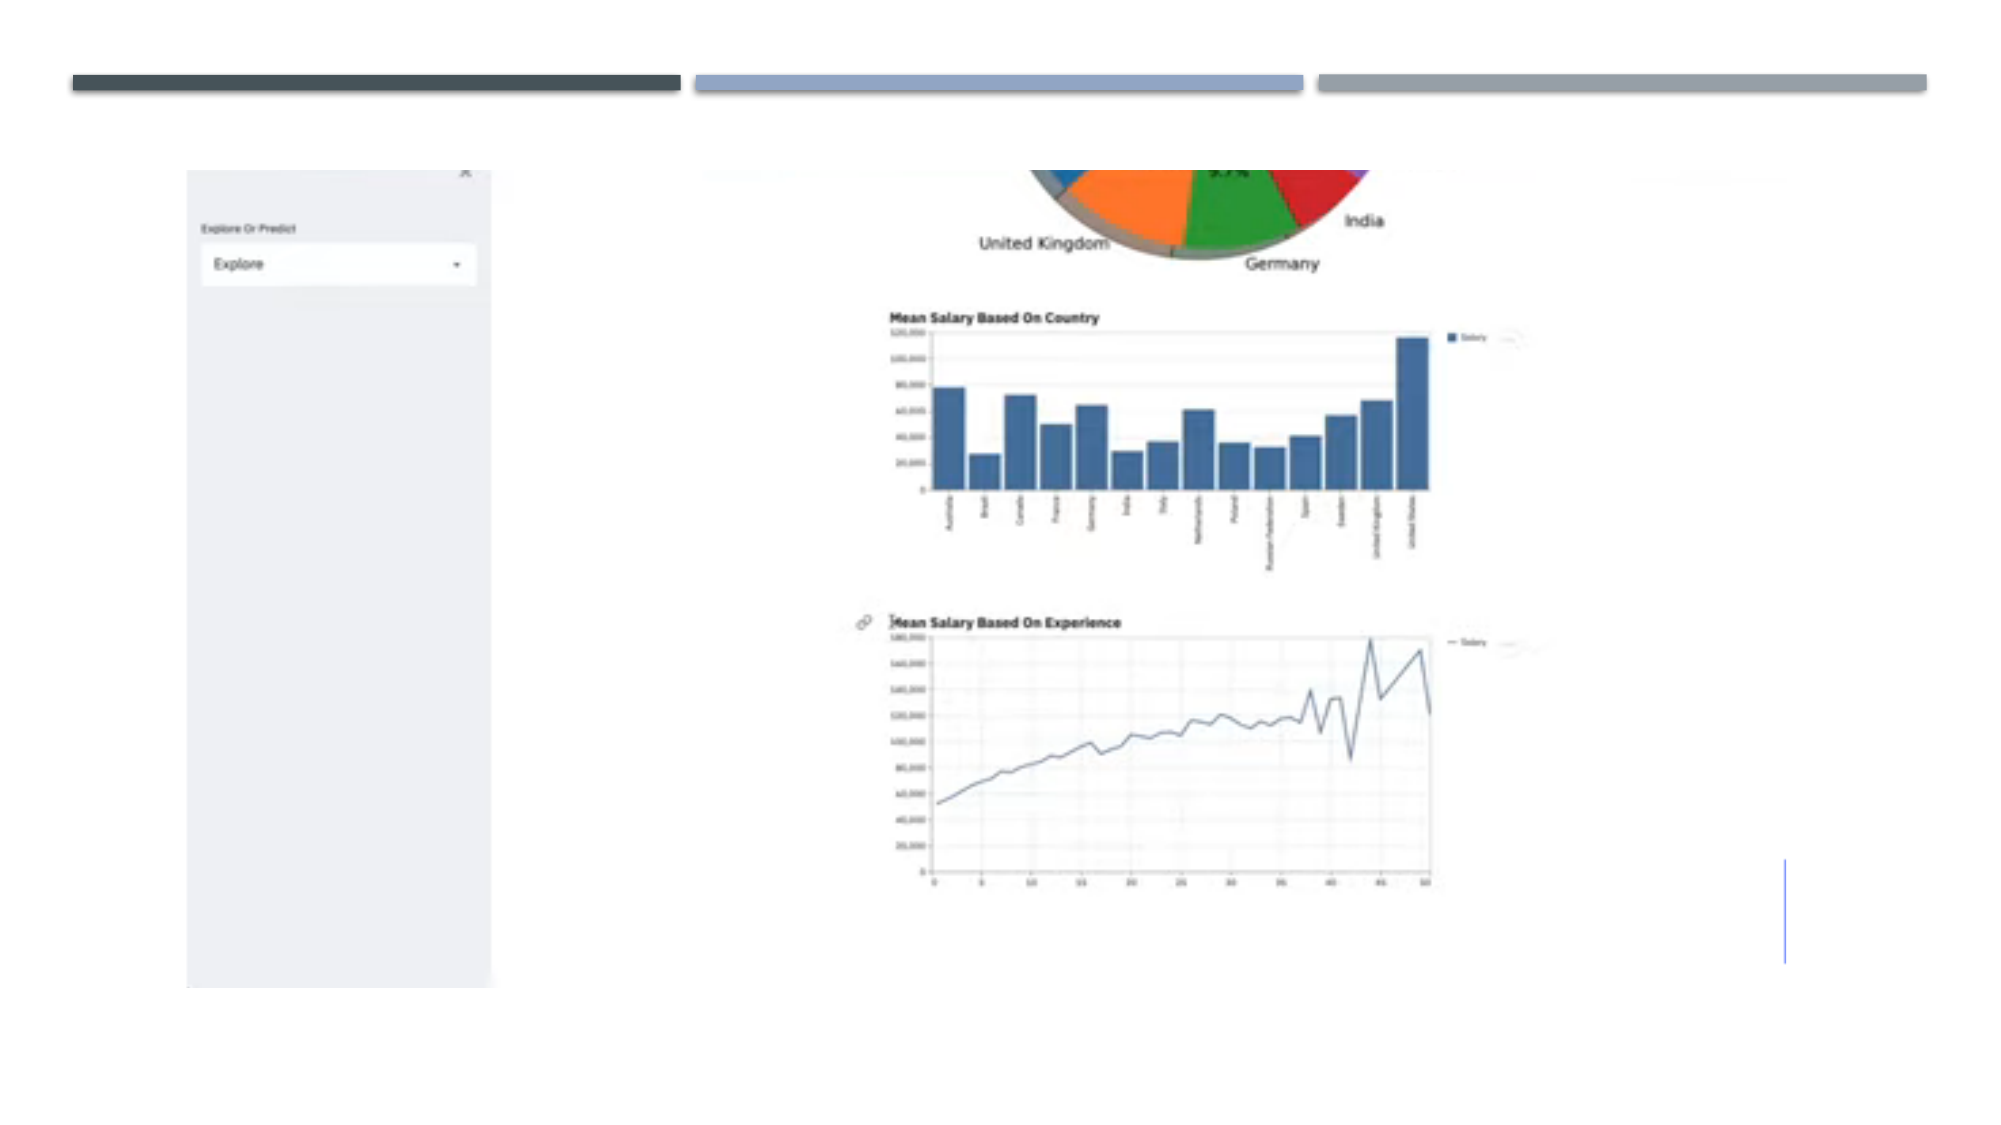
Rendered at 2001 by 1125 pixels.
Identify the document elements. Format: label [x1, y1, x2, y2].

picture [160, 170, 1787, 989]
